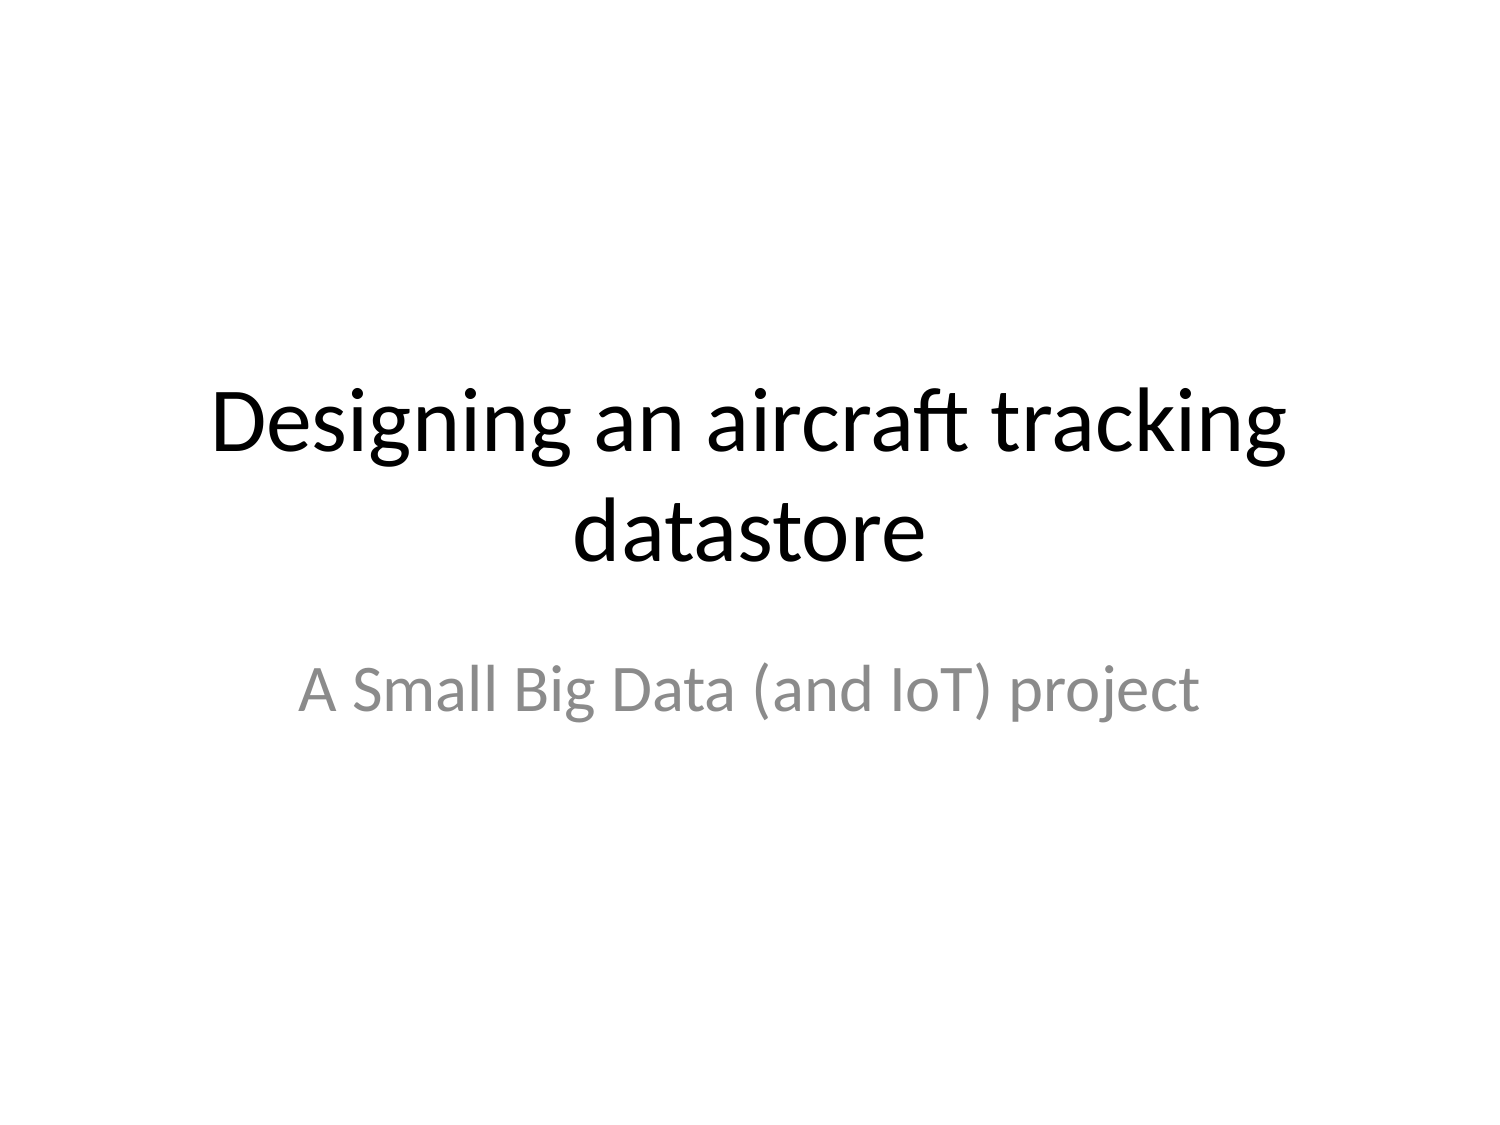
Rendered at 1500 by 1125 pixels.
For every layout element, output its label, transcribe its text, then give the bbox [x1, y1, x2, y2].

subtitle A Small Big Data (and IoT) project [225, 637, 1275, 925]
title Designing an aircraft tracking datastore [112, 349, 1388, 591]
